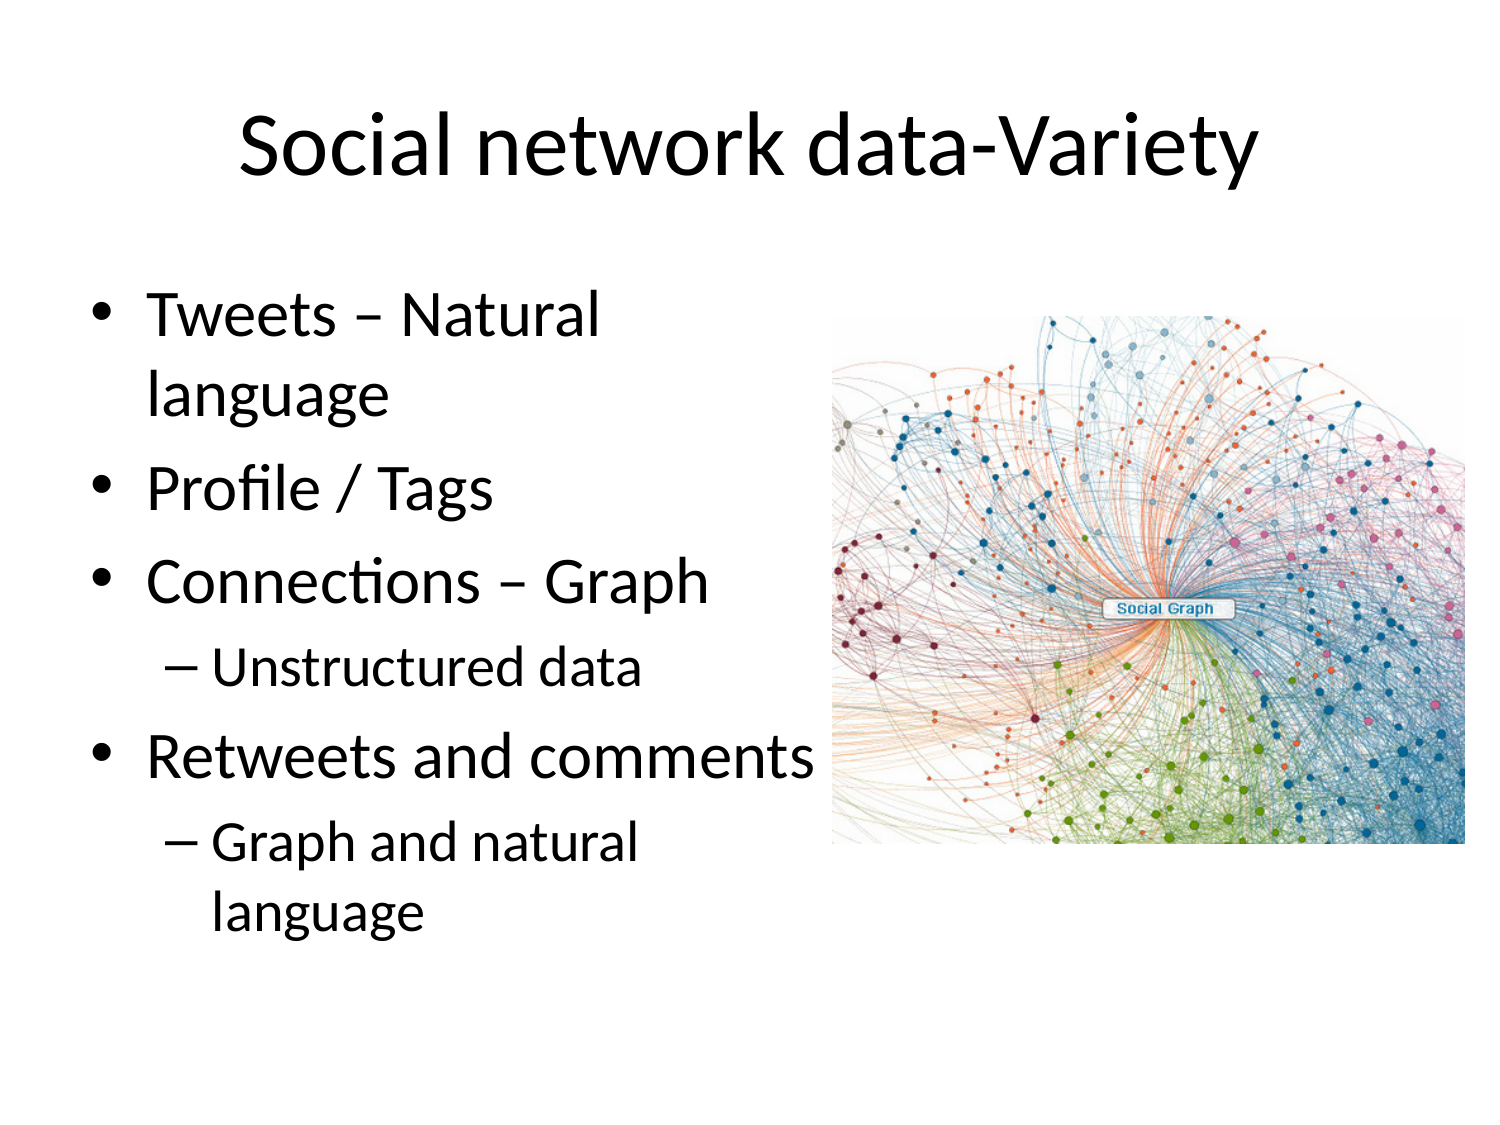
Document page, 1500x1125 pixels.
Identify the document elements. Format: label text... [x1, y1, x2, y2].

picture [831, 316, 1465, 844]
list Tweets – Natural language Profile / Tags Connections – Graph Unstructured data Retweets and comments Graph and natural language [75, 262, 844, 1005]
title Social network data-Variety [75, 45, 1425, 233]
